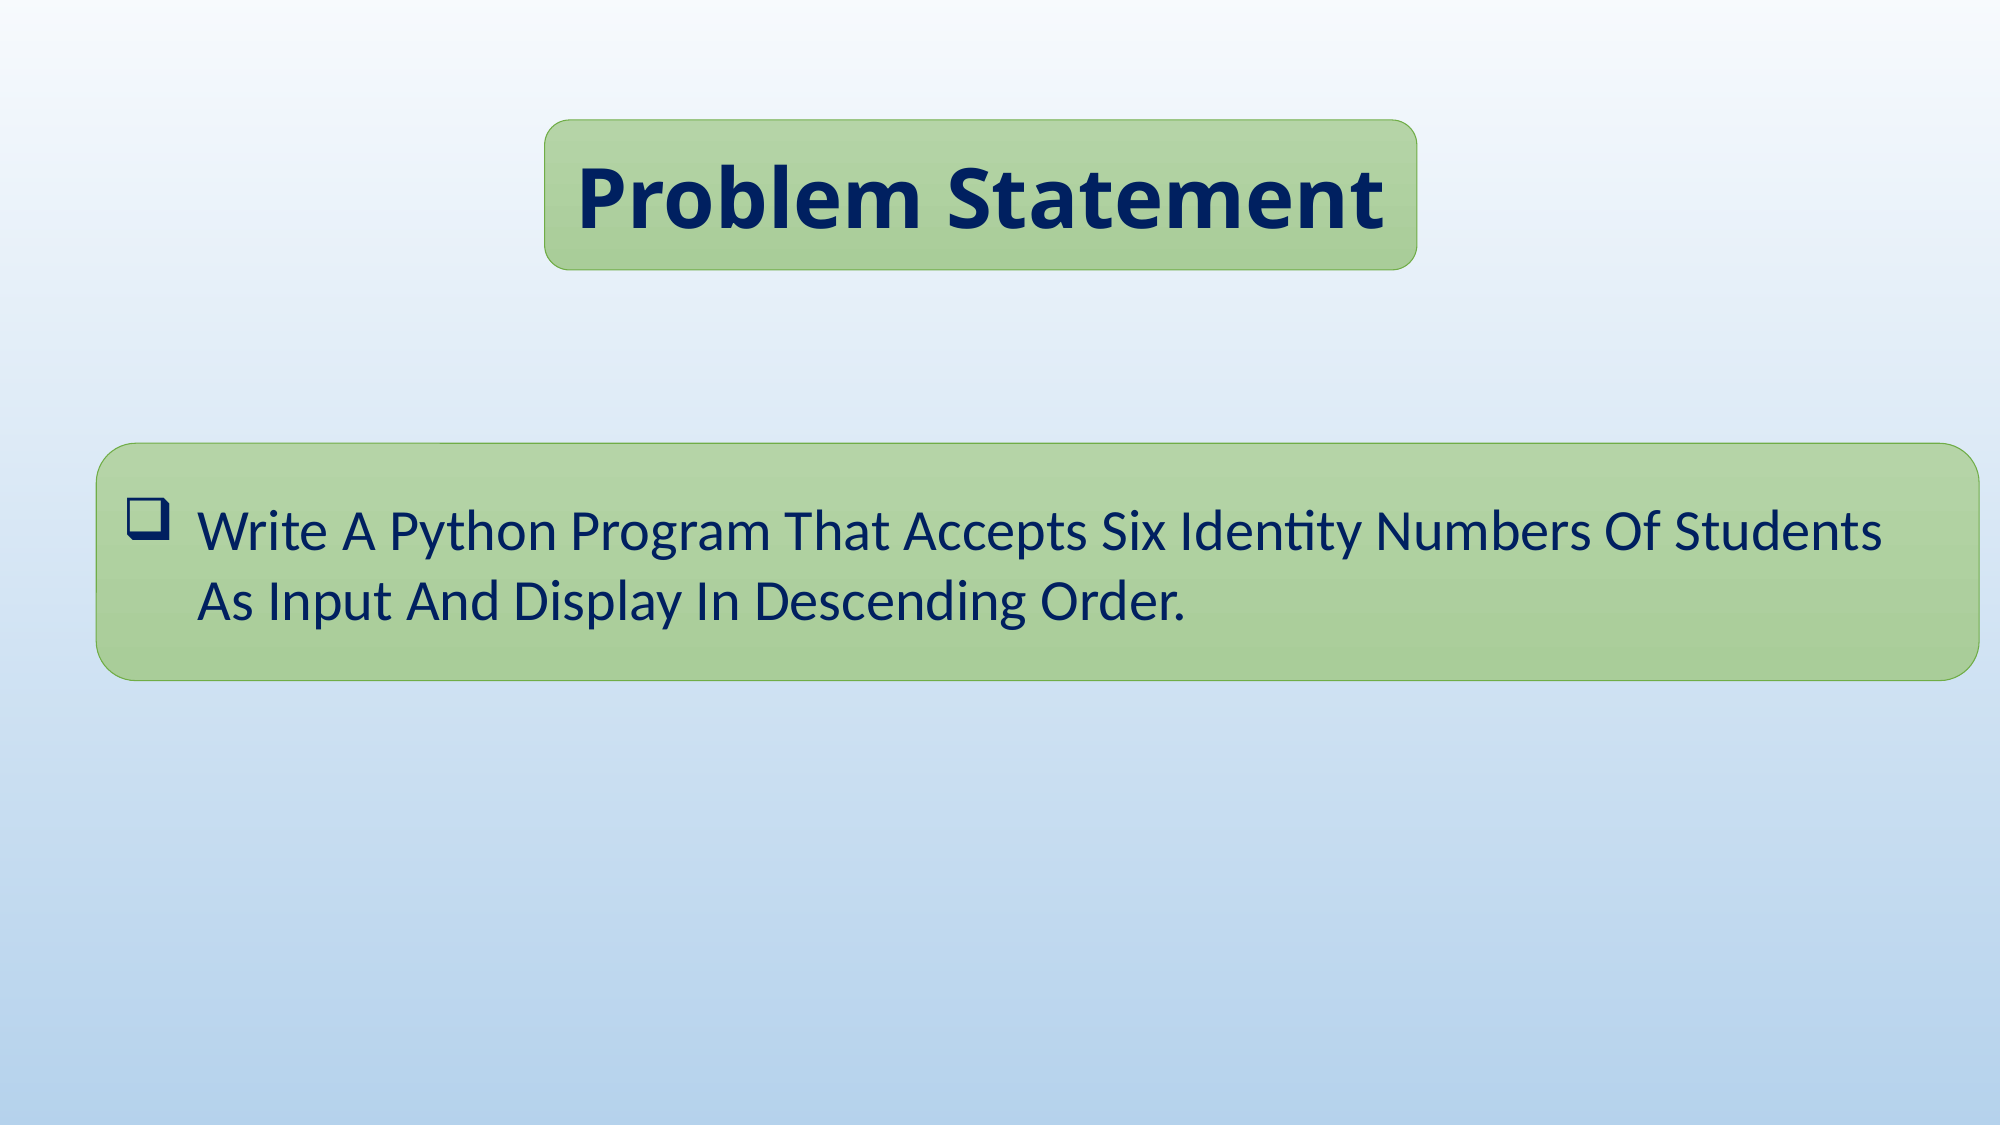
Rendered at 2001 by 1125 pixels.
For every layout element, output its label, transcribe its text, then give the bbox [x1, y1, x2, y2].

text_box Problem Statement [544, 119, 1418, 271]
text_box Write A Python Program That Accepts Six Identity Numbers Of Students As Input And Display In Descending Order. [95, 442, 1980, 682]
